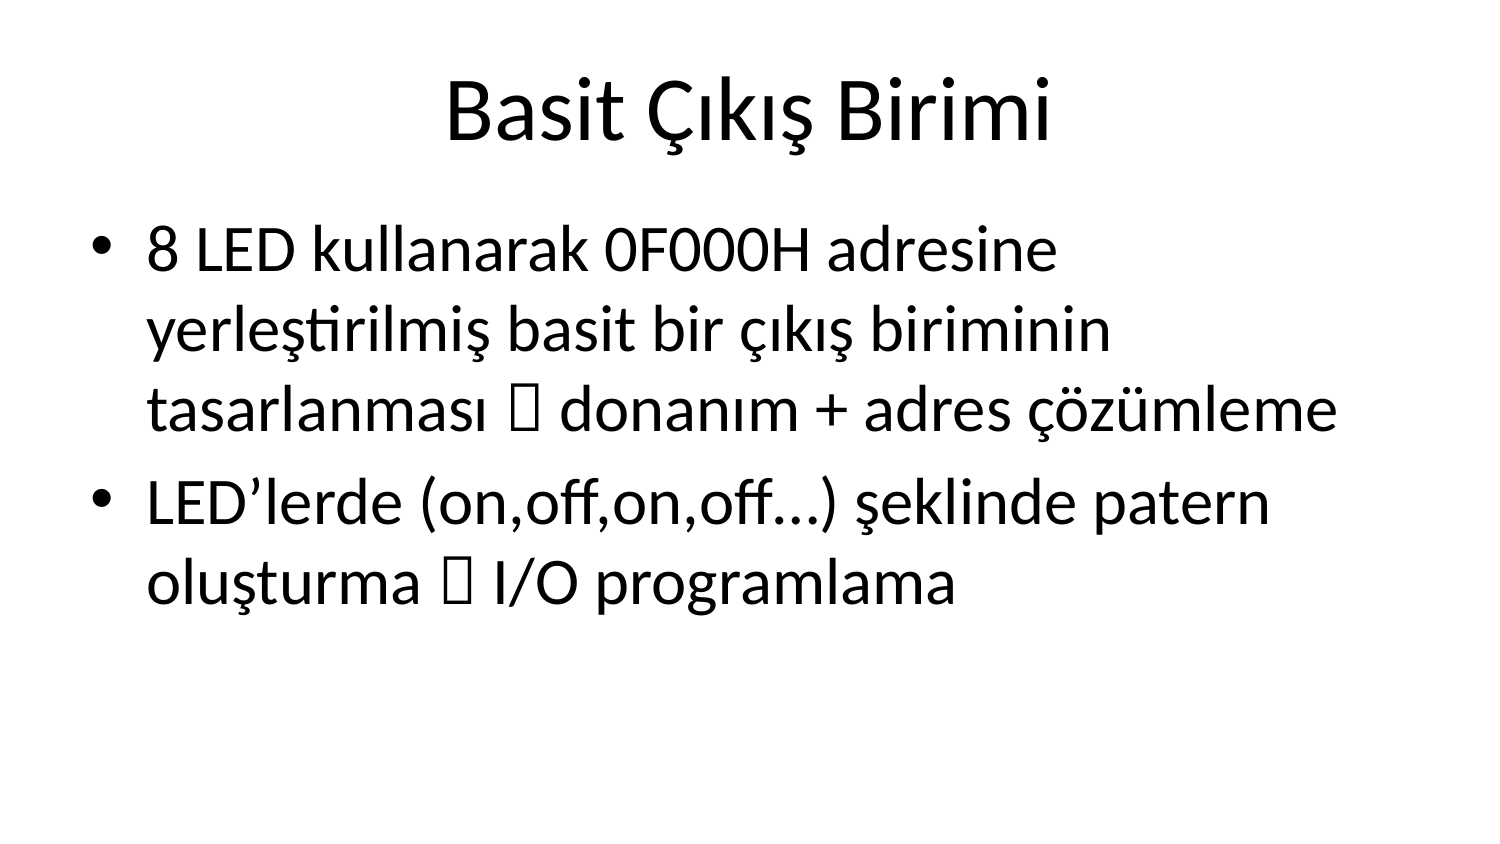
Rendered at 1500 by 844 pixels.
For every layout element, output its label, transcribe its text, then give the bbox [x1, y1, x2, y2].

list 8 LED kullanarak 0F000H adresine yerleştirilmiş basit bir çıkış biriminin tasarlanması  donanım + adres çözümleme LED’lerde (on,off,on,off…) şeklinde patern oluşturma  I/O programlama [75, 196, 1425, 754]
title Basit Çıkış Birimi [75, 33, 1425, 175]
